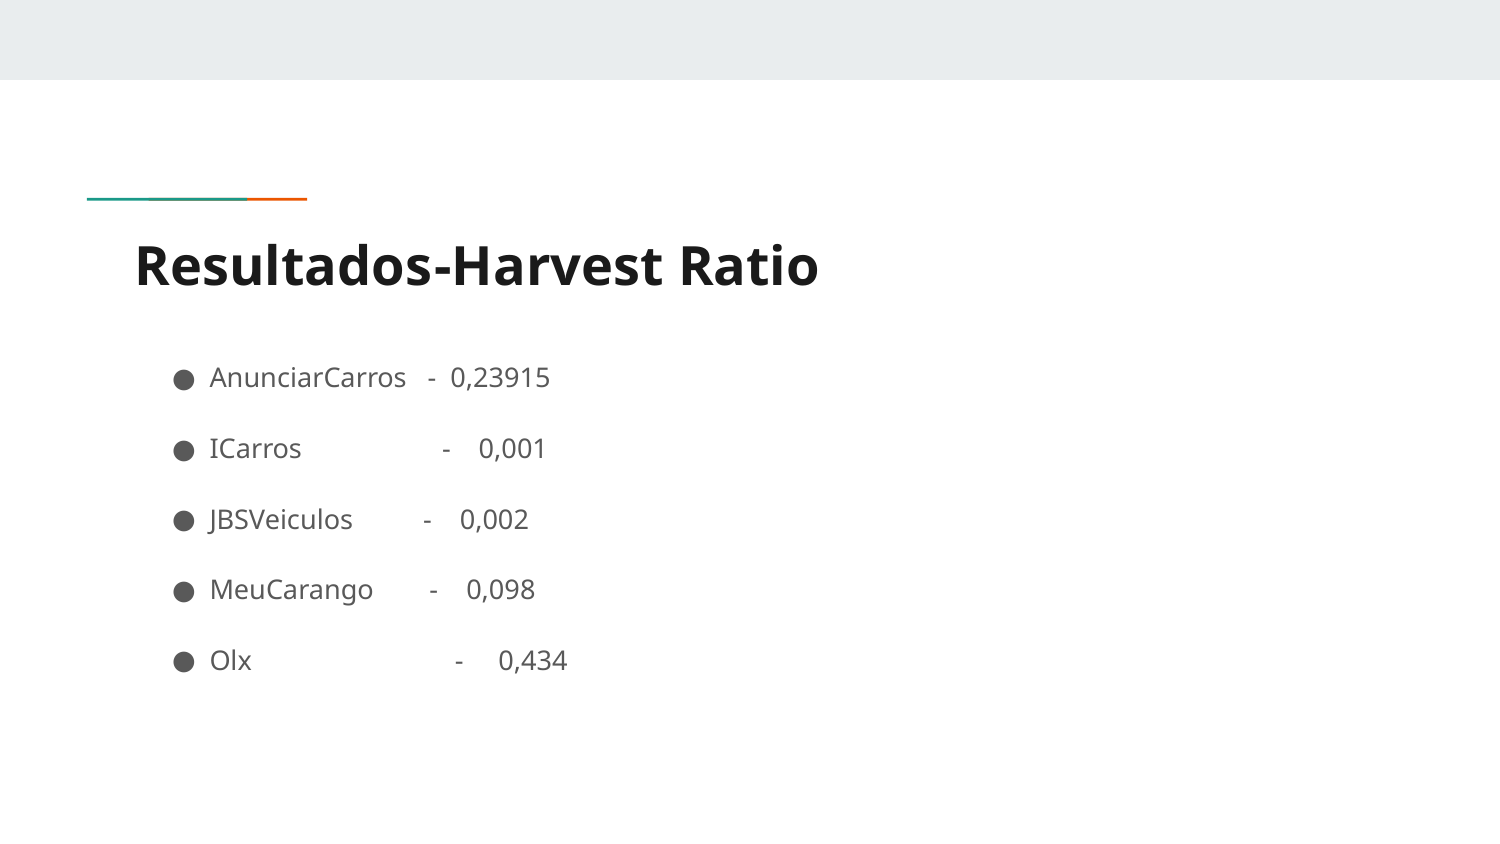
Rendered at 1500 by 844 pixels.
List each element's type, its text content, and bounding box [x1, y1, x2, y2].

list AnunciarCarros - 0,23915 ICarros - 0,001 JBSVeiculos - 0,002 MeuCarango - 0,098 Olx - 0,434 [119, 341, 1381, 712]
title Resultados -Harvest Ratio [119, 216, 1381, 305]
